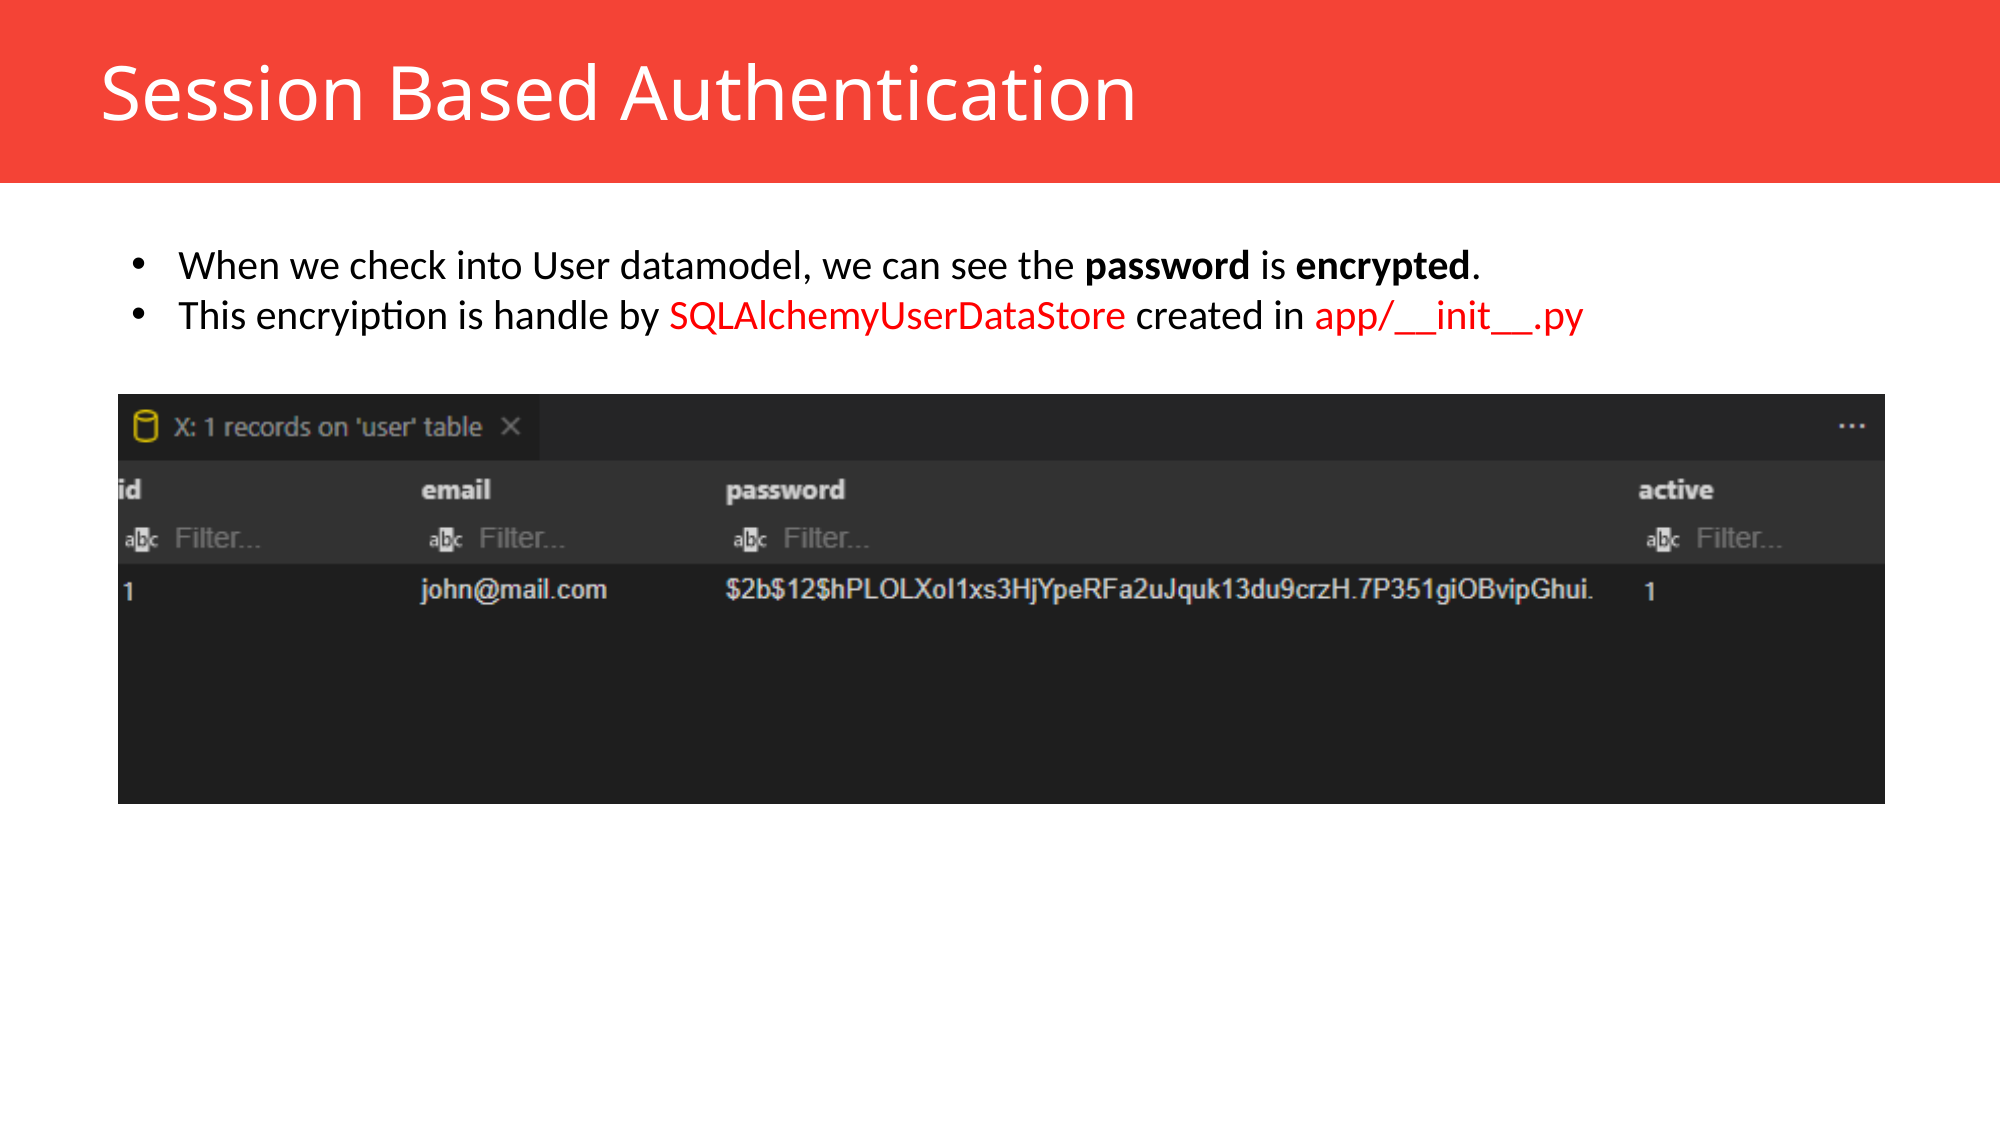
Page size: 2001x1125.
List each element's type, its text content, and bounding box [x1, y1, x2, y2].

text_box [0, 0, 2000, 184]
picture [118, 394, 1885, 804]
text_box Session Based Authentication [85, 37, 1155, 143]
text_box When we check into User datamodel, we can see the password is encrypted. This encryiption is handle by SQLAlchemyUserDataStore created in app/__init__.py [116, 230, 1600, 346]
